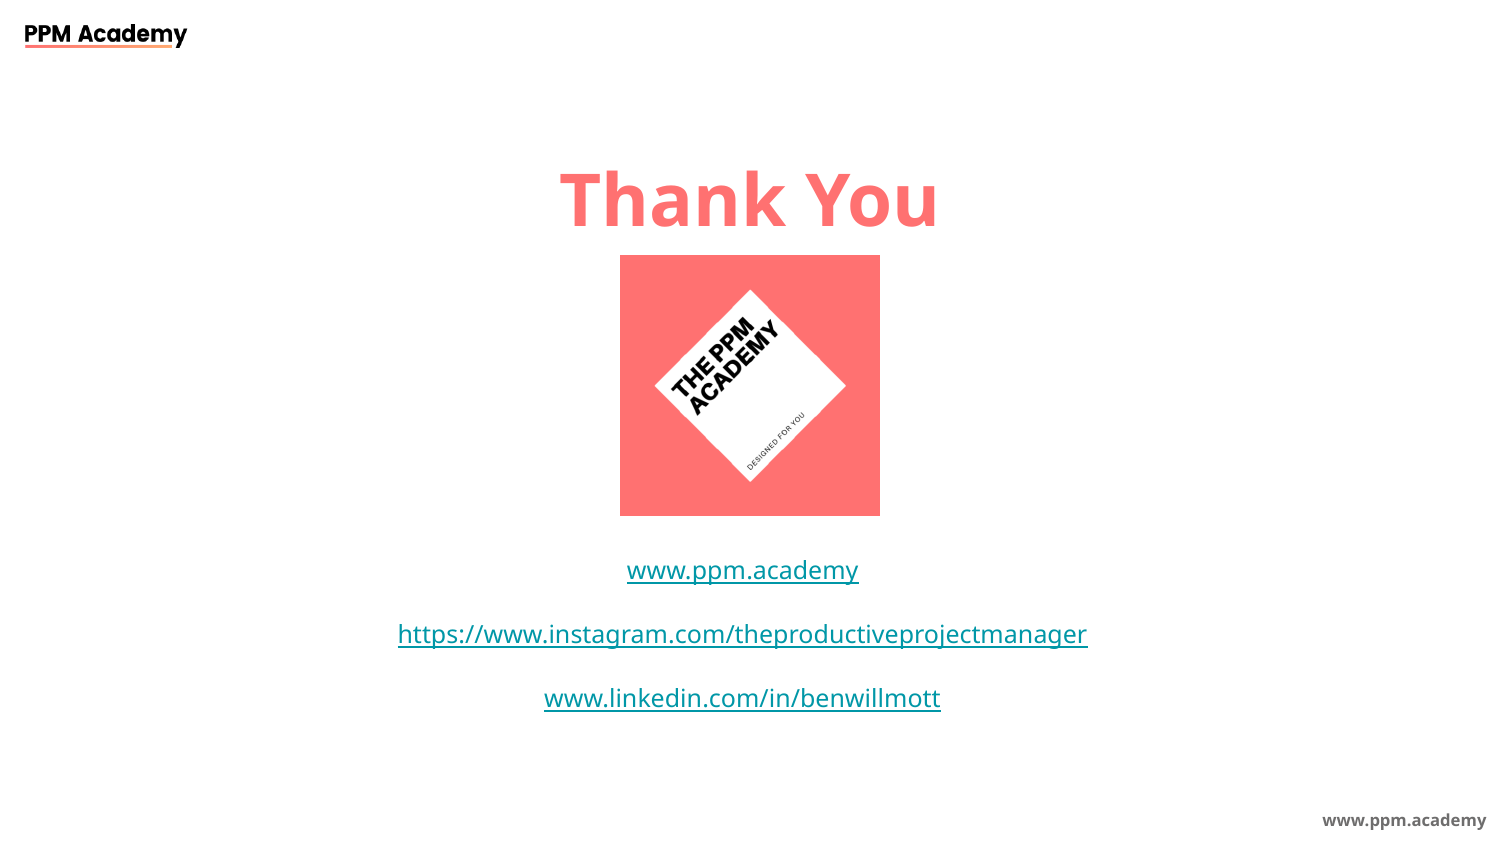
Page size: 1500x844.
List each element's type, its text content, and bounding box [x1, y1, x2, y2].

picture [24, 24, 189, 48]
title Thank You [51, 95, 1449, 256]
subtitle www.ppm.academy https://www.instagram.com/theproductiveprojectmanager www.linkedin.com/in/benwillmott [43, 539, 1442, 810]
picture [619, 255, 881, 516]
text_box www.ppm.academy [1283, 795, 1500, 839]
